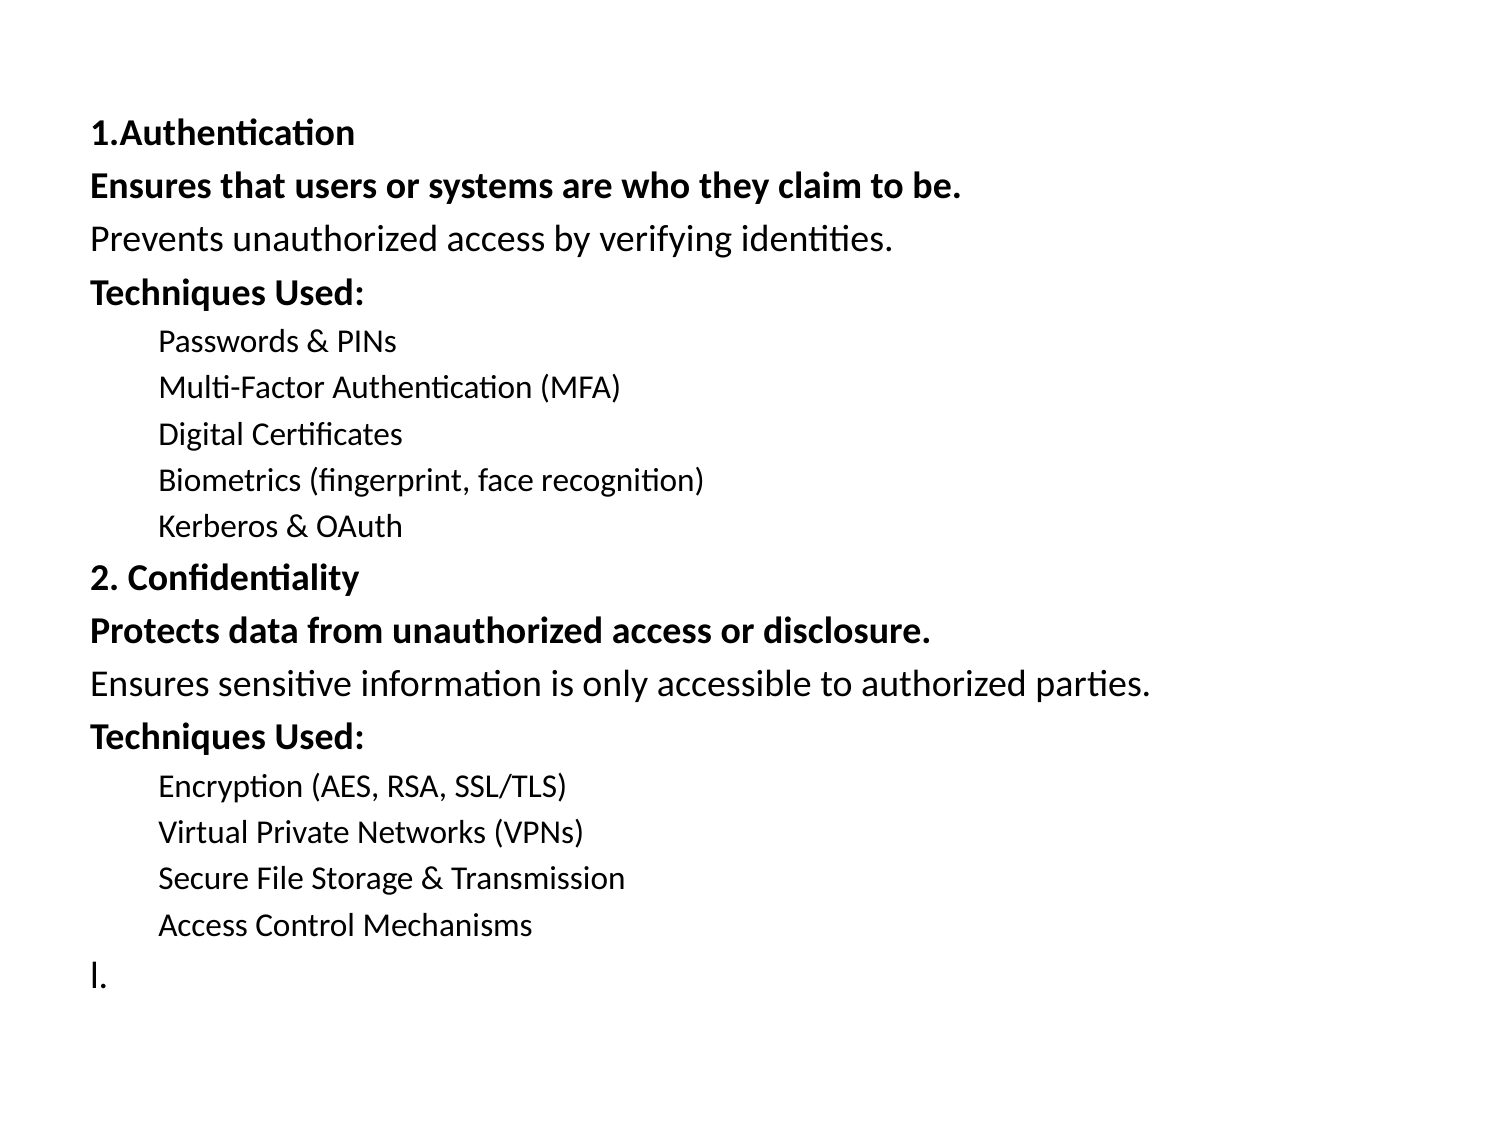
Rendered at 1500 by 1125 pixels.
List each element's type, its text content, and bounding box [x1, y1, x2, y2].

list 1.Authentication Ensures that users or systems are who they claim to be. Prevents unauthorized access by verifying identities. Techniques Used: Passwords & PINs Multi-Factor Authentication (MFA) Digital Certificates Biometrics (fingerprint, face recognition) Kerberos & OAuth 2. Confidentiality Protects data from unauthorized access or disclosure. Ensures sensitive information is only accessible to authorized parties. Techniques Used: Encryption (AES, RSA, SSL/TLS) Virtual Private Networks (VPNs) Secure File Storage & Transmission Access Control Mechanisms l. [75, 99, 1425, 1005]
